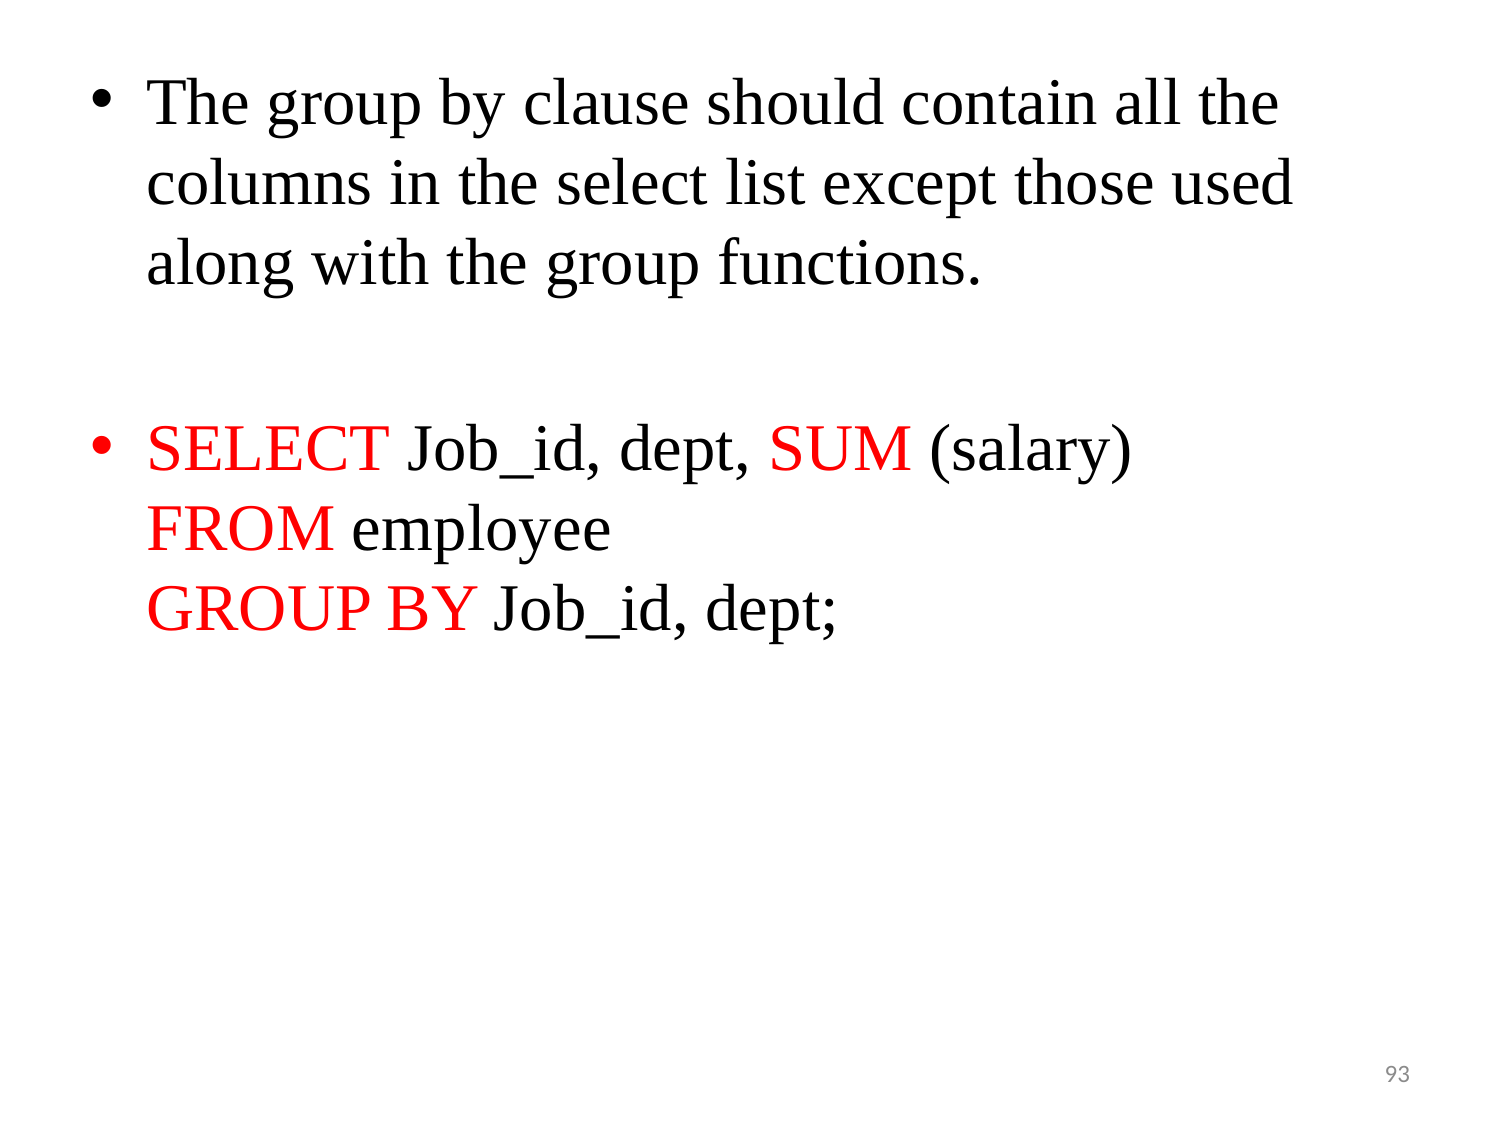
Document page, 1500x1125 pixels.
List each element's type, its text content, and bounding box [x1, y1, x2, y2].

slide_number 93 [1074, 1042, 1425, 1103]
list The group by clause should contain all the columns in the select list except those used along with the group functions. SELECT Job_id, dept, SUM (salary) FROM employee GROUP BY Job_id, dept; [75, 50, 1425, 1005]
